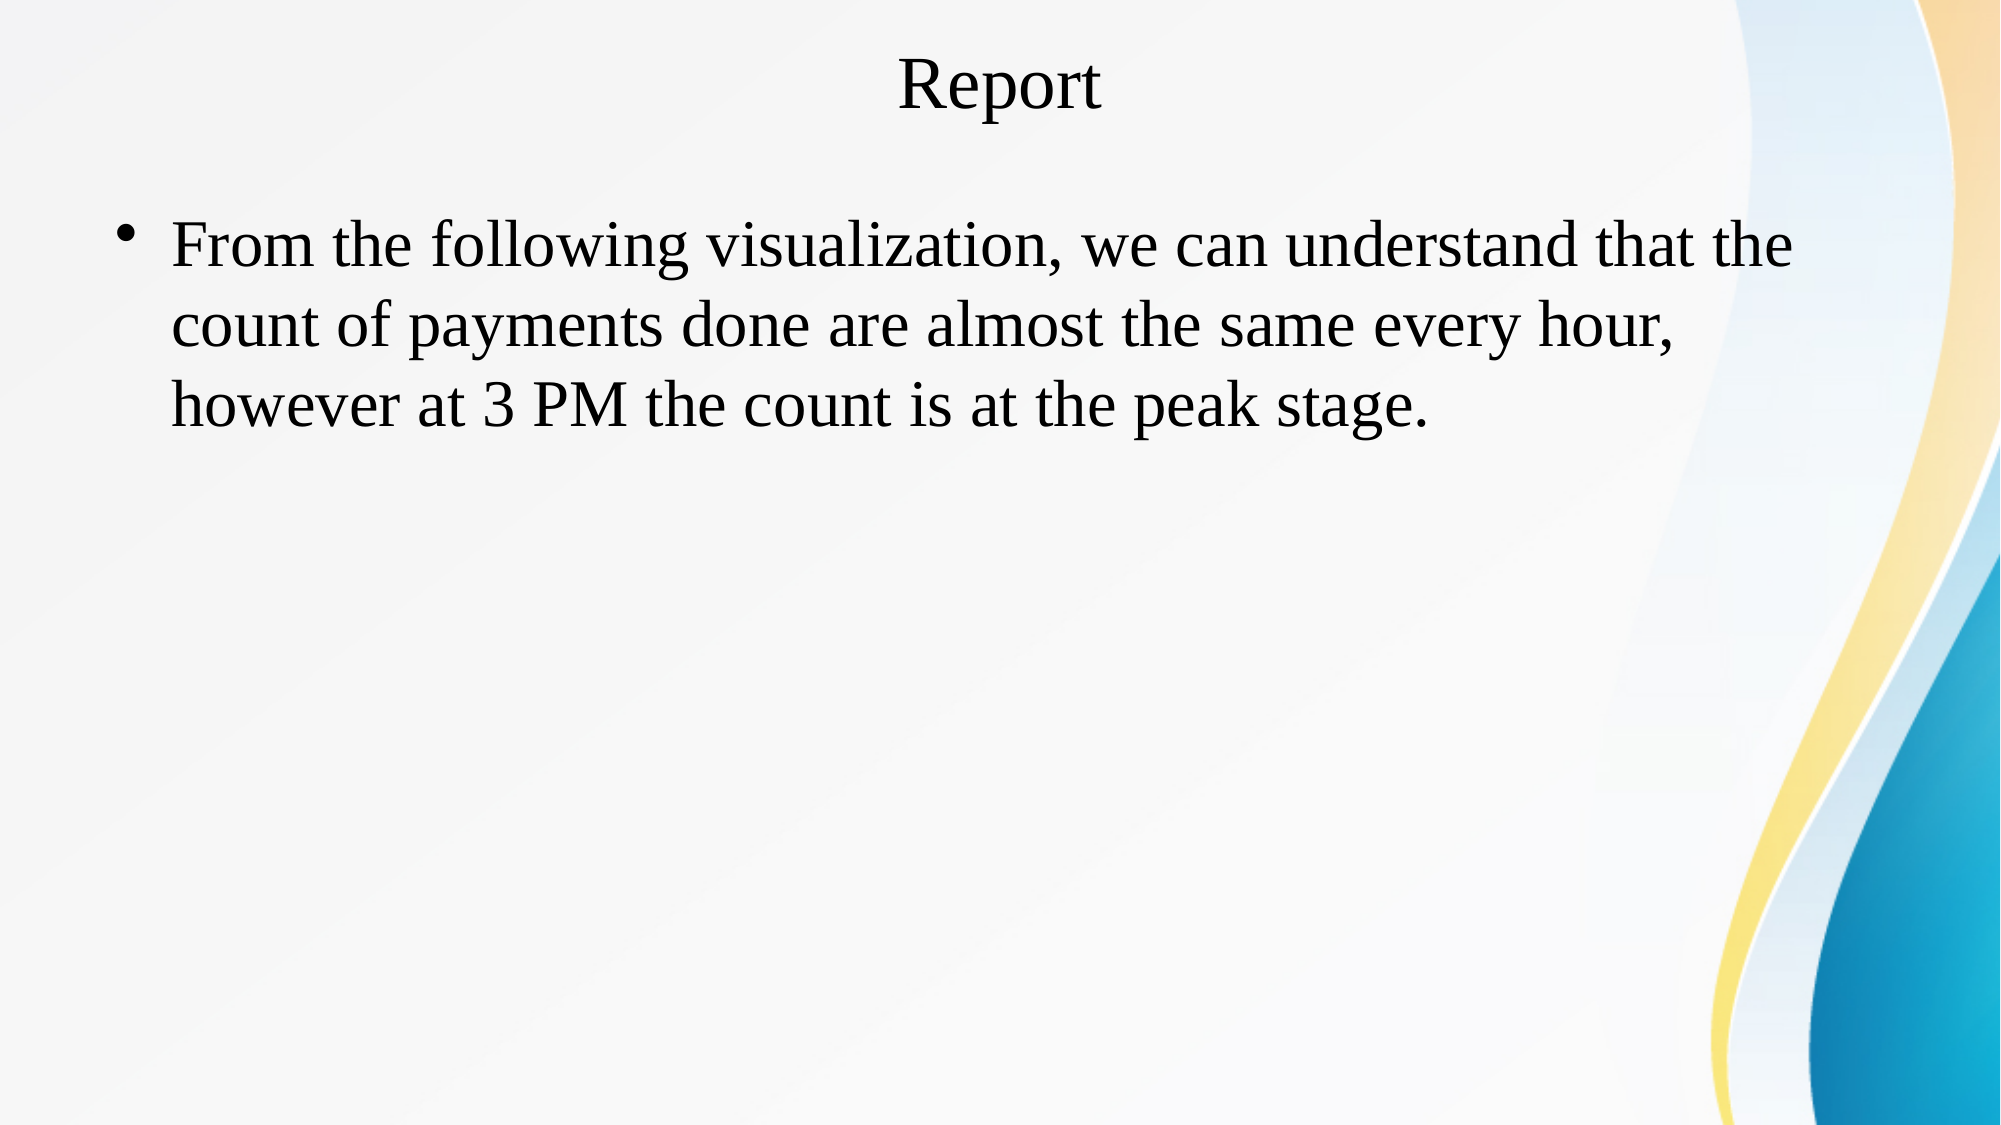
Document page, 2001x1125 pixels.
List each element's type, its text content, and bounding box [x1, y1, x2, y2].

list From the following visualization, we can understand that the count of payments done are almost the same every hour, however at 3 PM the count is at the peak stage. [99, 192, 1901, 1006]
title Report [99, 30, 1901, 127]
picture [0, 0, 2001, 1125]
